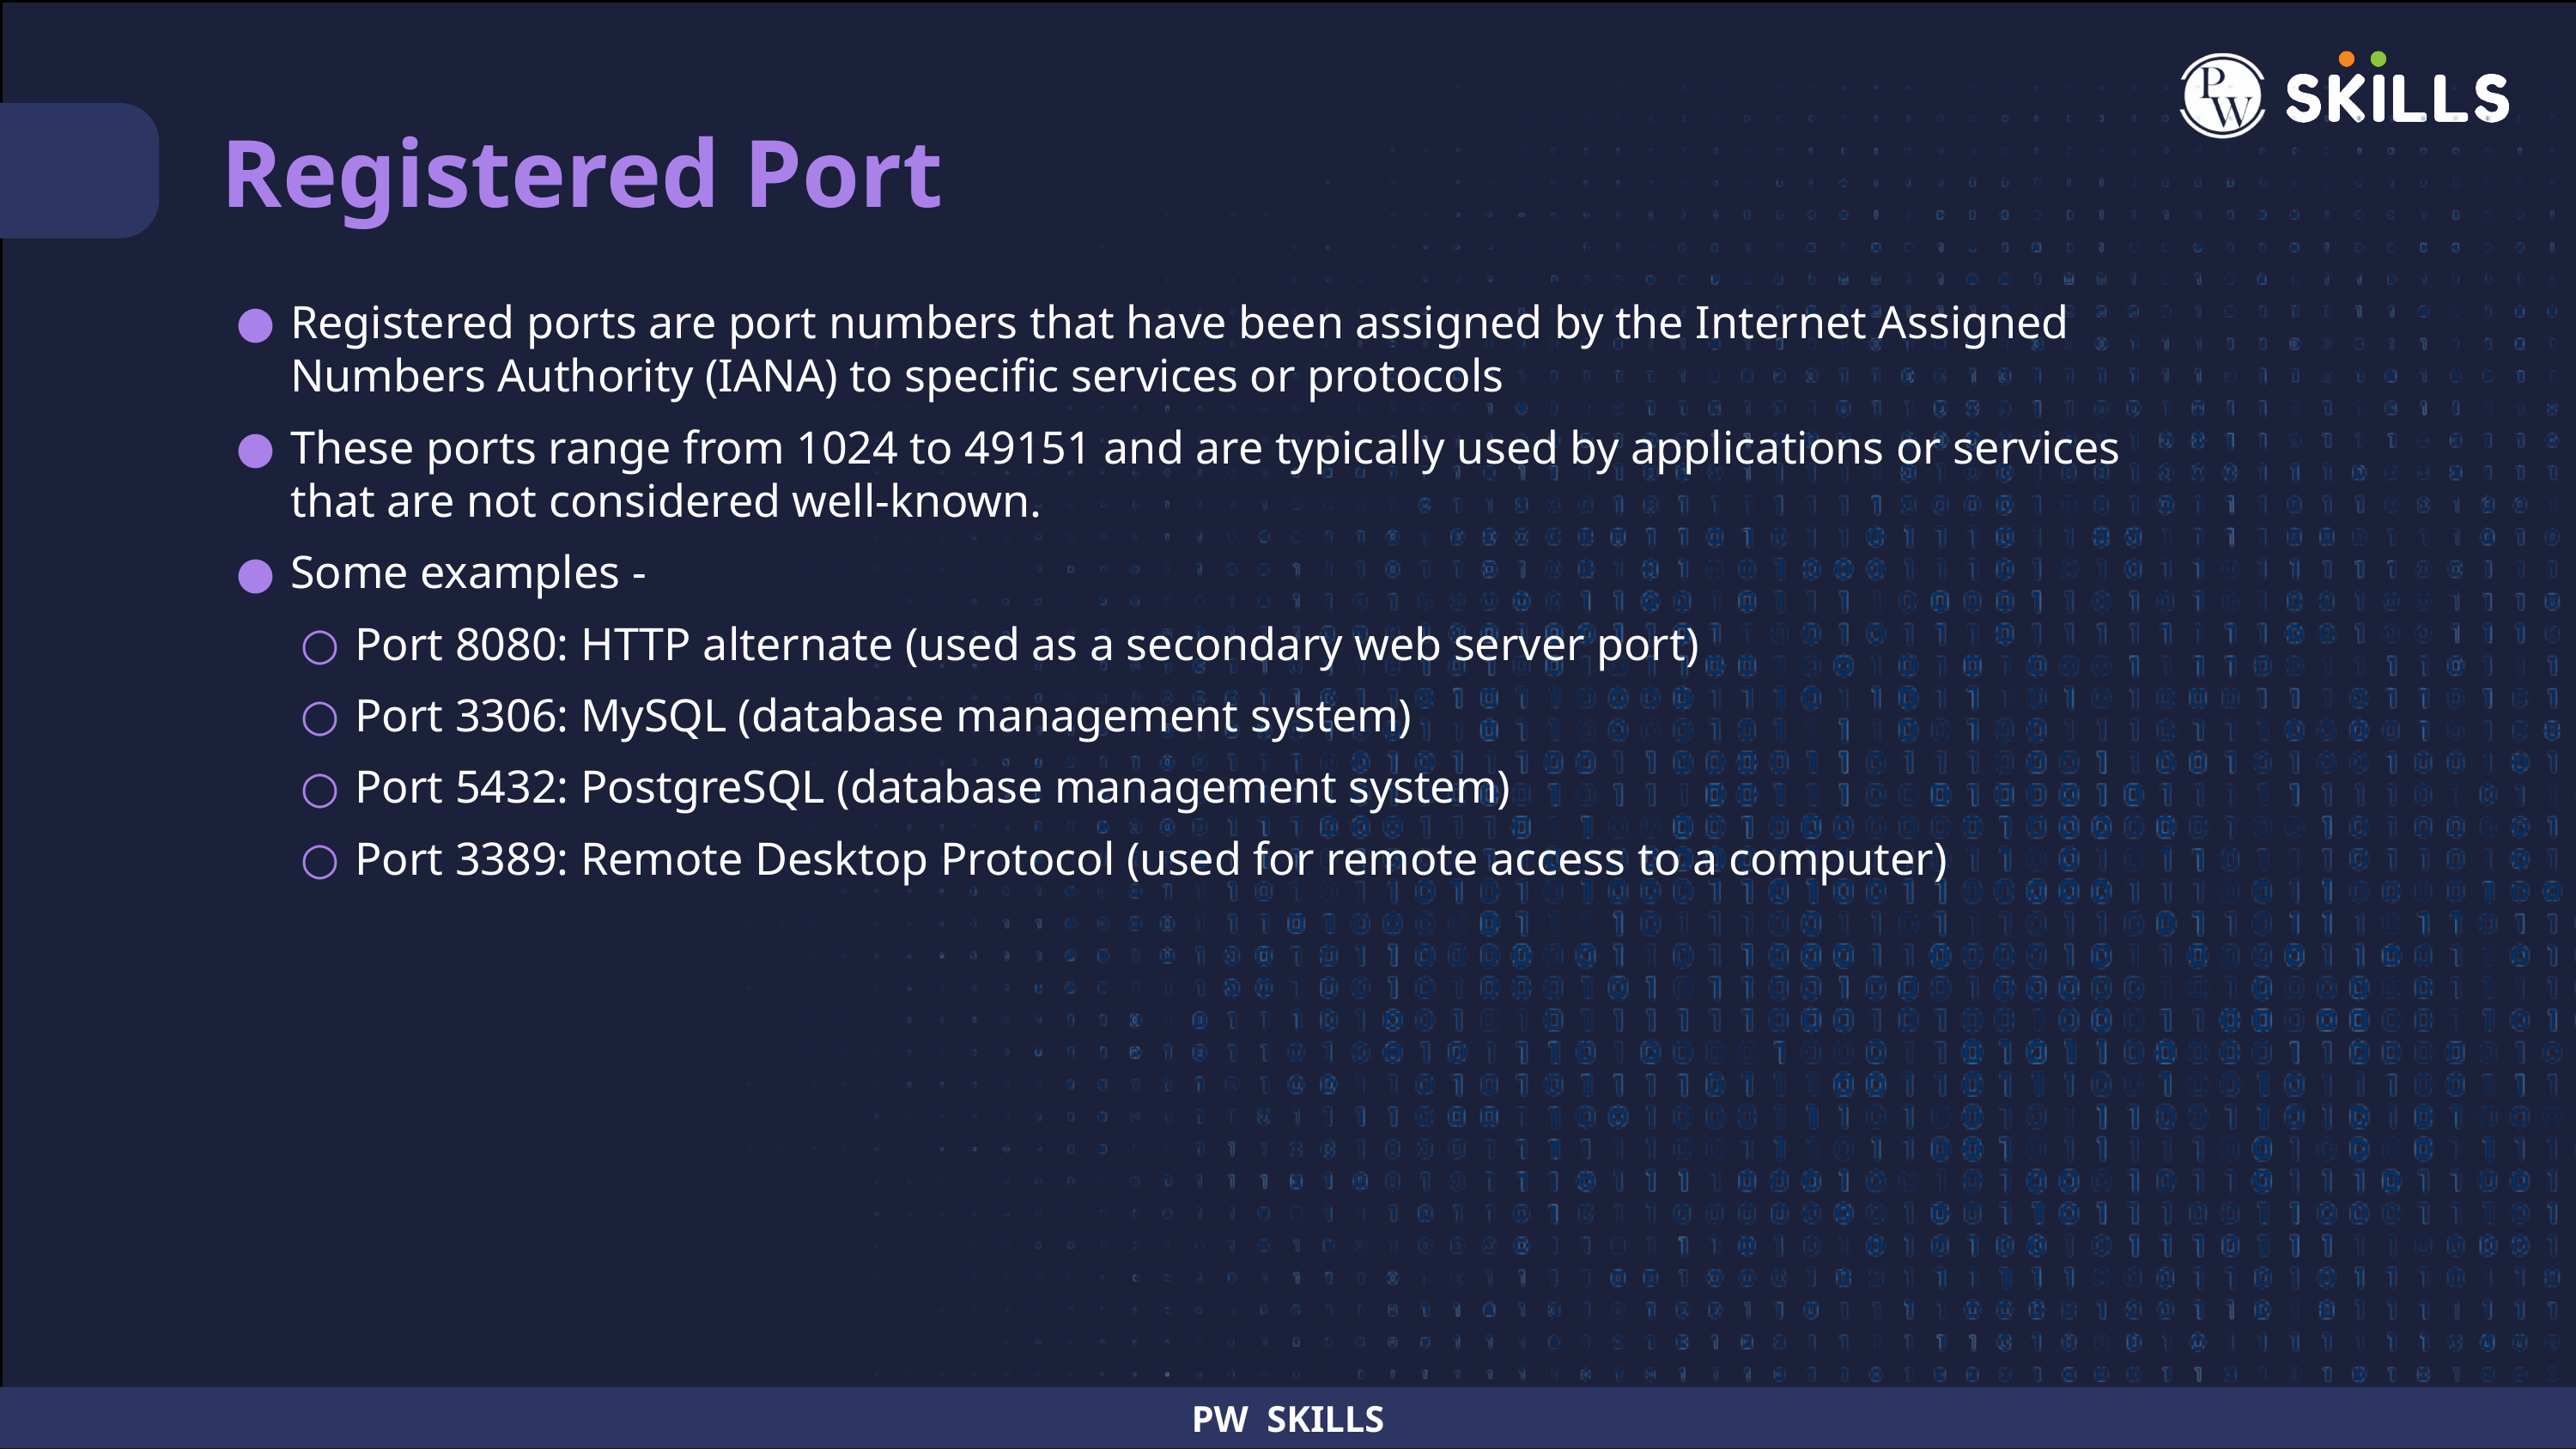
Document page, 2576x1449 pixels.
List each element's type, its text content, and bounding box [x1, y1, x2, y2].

text_box Registered ports are port numbers that have been assigned by the Internet Assigned Numbers Authority (IANA) to specific services or protocols These ports range from 1024 to 49151 and are typically used by applications or services that are not considered well-known. Some examples - Port 8080: HTTP alternate (used as a secondary web server port) Port 3306: MySQL (database management system) Port 5432: PostgreSQL (database management system) Port 3389: Remote Desktop Protocol (used for remote access to a computer) [213, 281, 2142, 897]
text_box [0, 102, 160, 239]
text_box Registered Port [221, 114, 2171, 227]
picture [716, 0, 2576, 1385]
